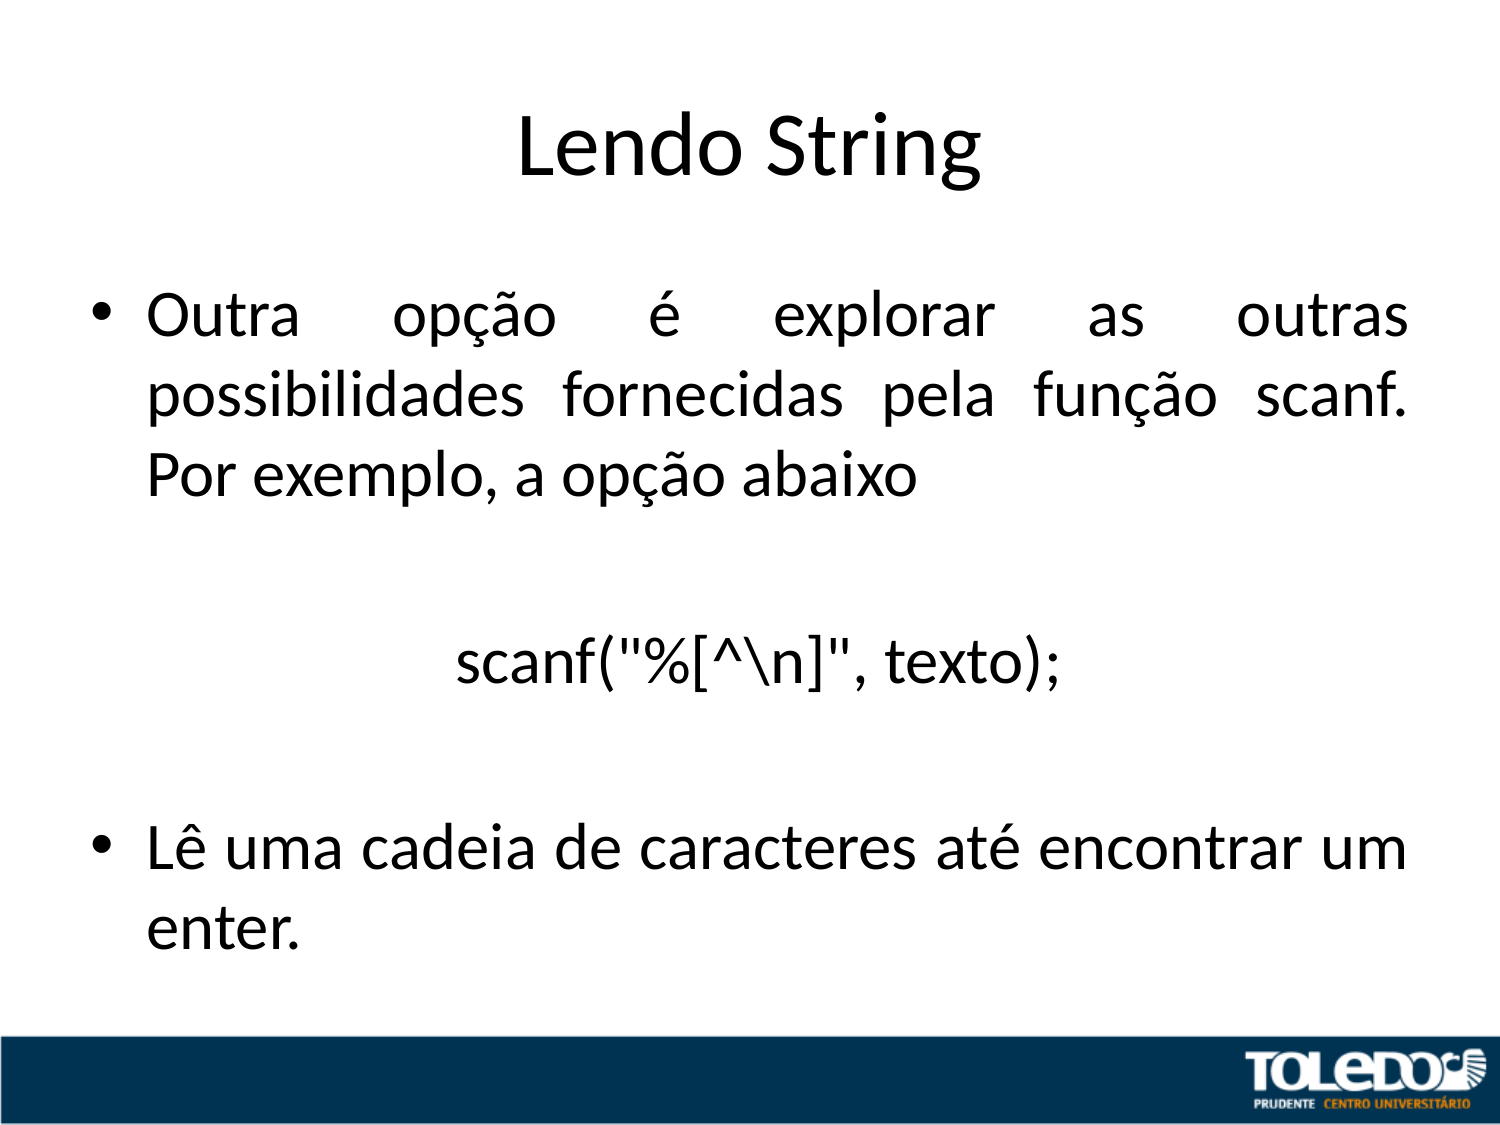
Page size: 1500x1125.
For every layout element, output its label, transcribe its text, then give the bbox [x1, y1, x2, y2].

list Outra opção é explorar as outras possibilidades fornecidas pela função scanf. Por exemplo, a opção abaixo scanf("%[^\n]", texto); Lê uma cadeia de caracteres até encontrar um enter. [75, 262, 1425, 1005]
picture [0, 0, 1500, 1125]
title Lendo String [75, 45, 1425, 233]
